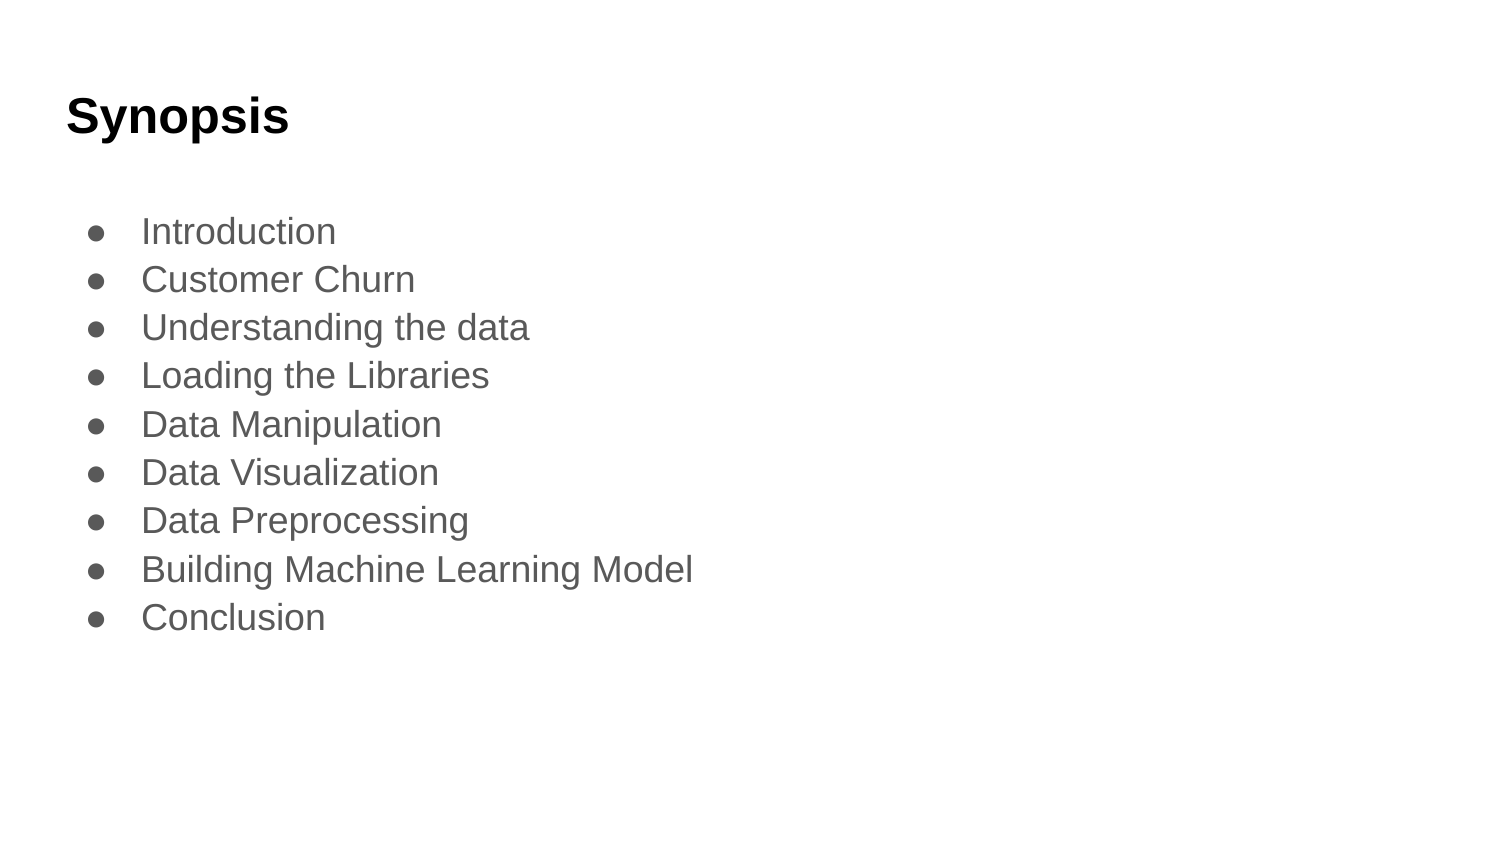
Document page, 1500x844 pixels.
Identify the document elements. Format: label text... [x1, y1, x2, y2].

list Introduction Customer Churn Understanding the data Loading the Libraries Data Manipulation Data Visualization Data Preprocessing Building Machine Learning Model Conclusion [51, 189, 1449, 750]
title Synopsis [51, 72, 1449, 167]
